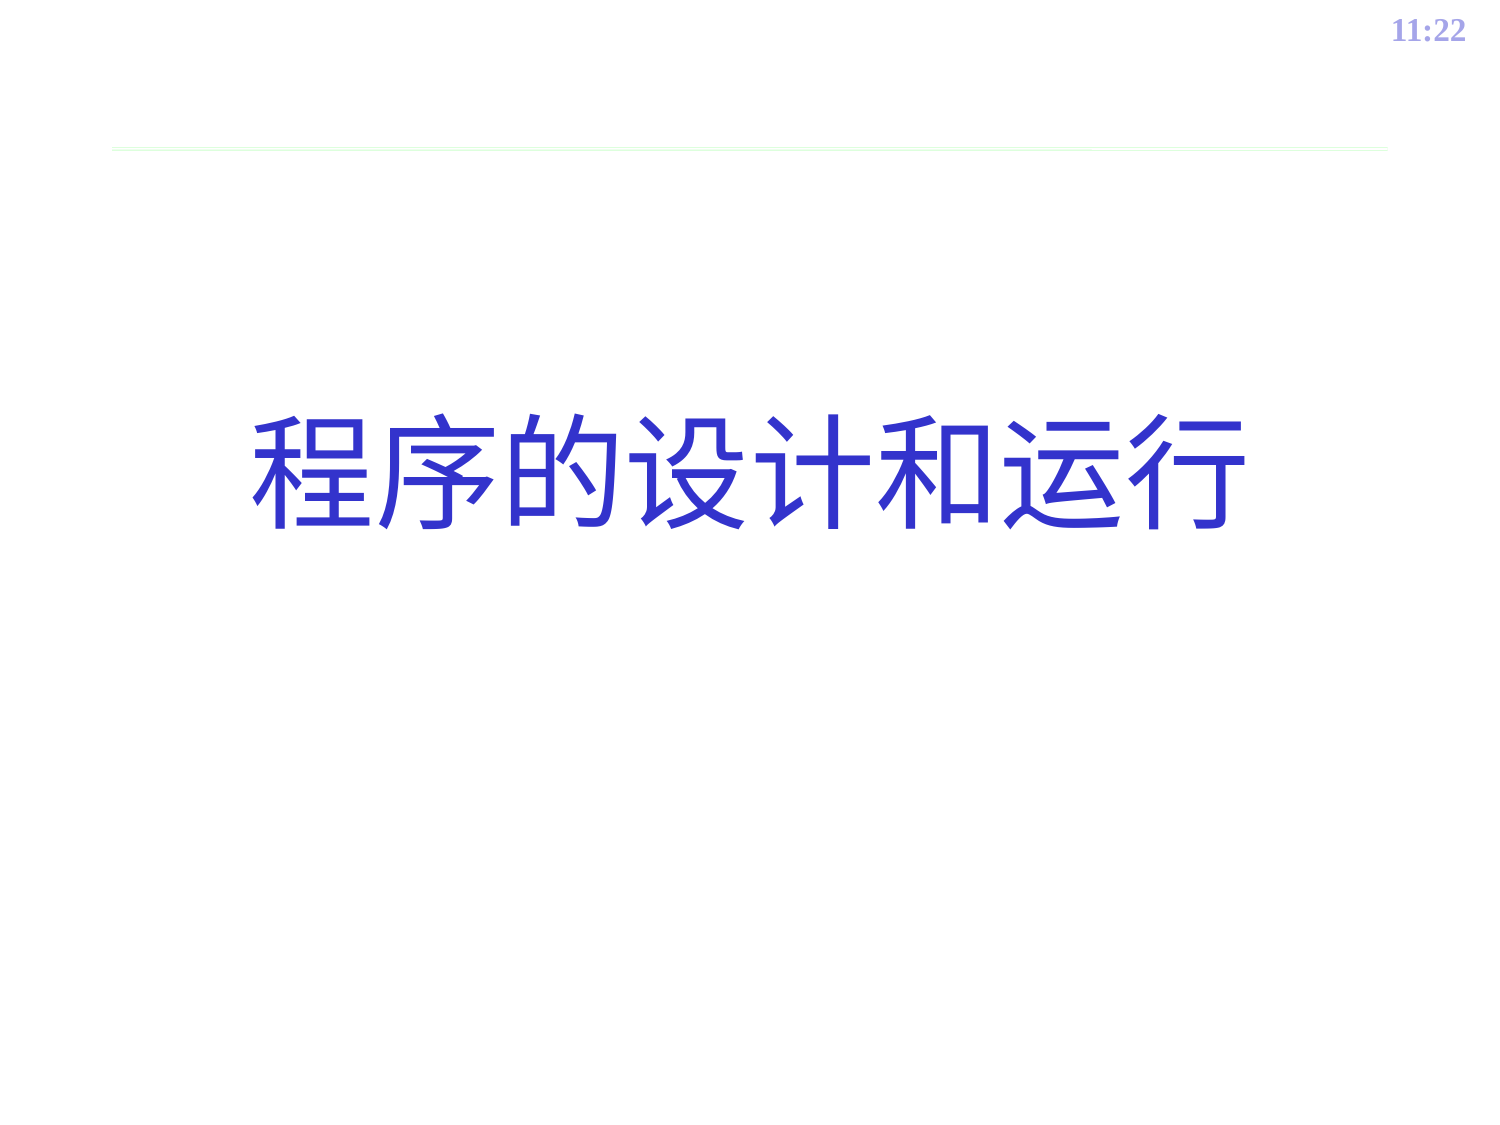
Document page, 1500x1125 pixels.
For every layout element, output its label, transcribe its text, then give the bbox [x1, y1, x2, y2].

title 程序的设计和运行 [76, 349, 1424, 591]
